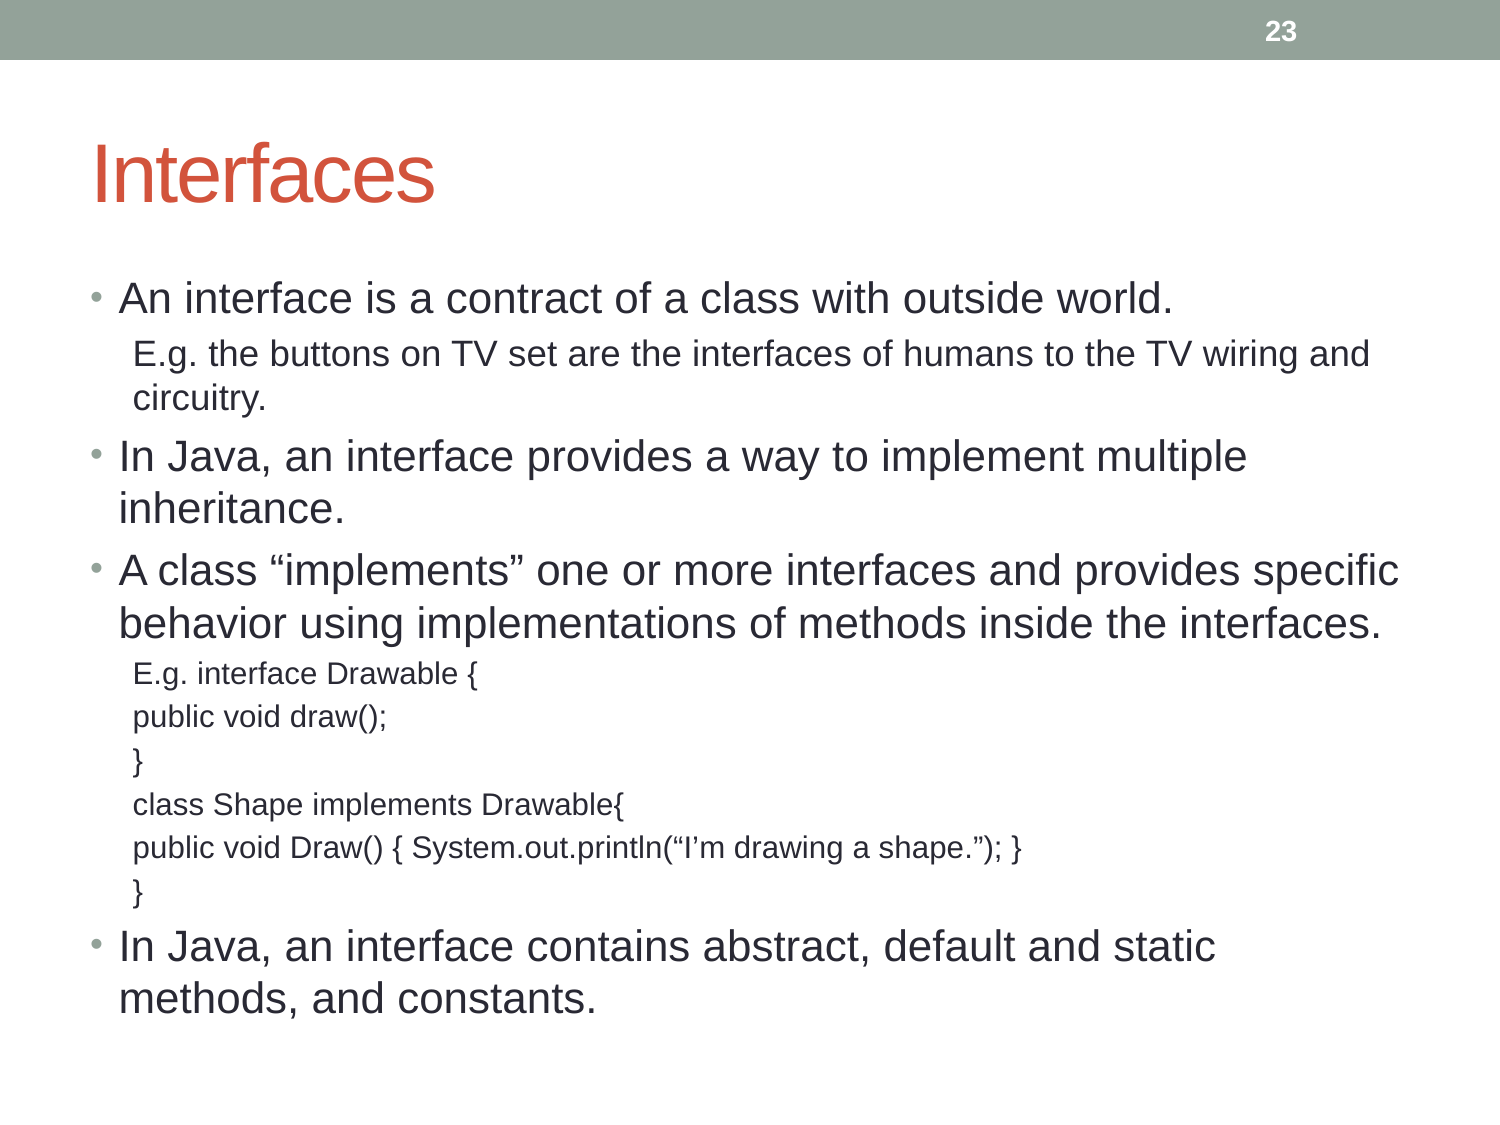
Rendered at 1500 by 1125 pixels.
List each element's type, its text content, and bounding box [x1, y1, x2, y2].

list An interface is a contract of a class with outside world. E.g. the buttons on TV set are the interfaces of humans to the TV wiring and circuitry. In Java, an interface provides a way to implement multiple inheritance. A class “implements” one or more interfaces and provides specific behavior using implementations of methods inside the interfaces. E.g. interface Drawable { public void draw(); } class Shape implements Drawable{ public void Draw() { System.out.println(“I’m drawing a shape.”); } } In Java, an interface contains abstract, default and static methods, and constants. [75, 262, 1425, 1063]
slide_number 23 [1250, 3, 1425, 57]
title Interfaces [75, 87, 1425, 250]
